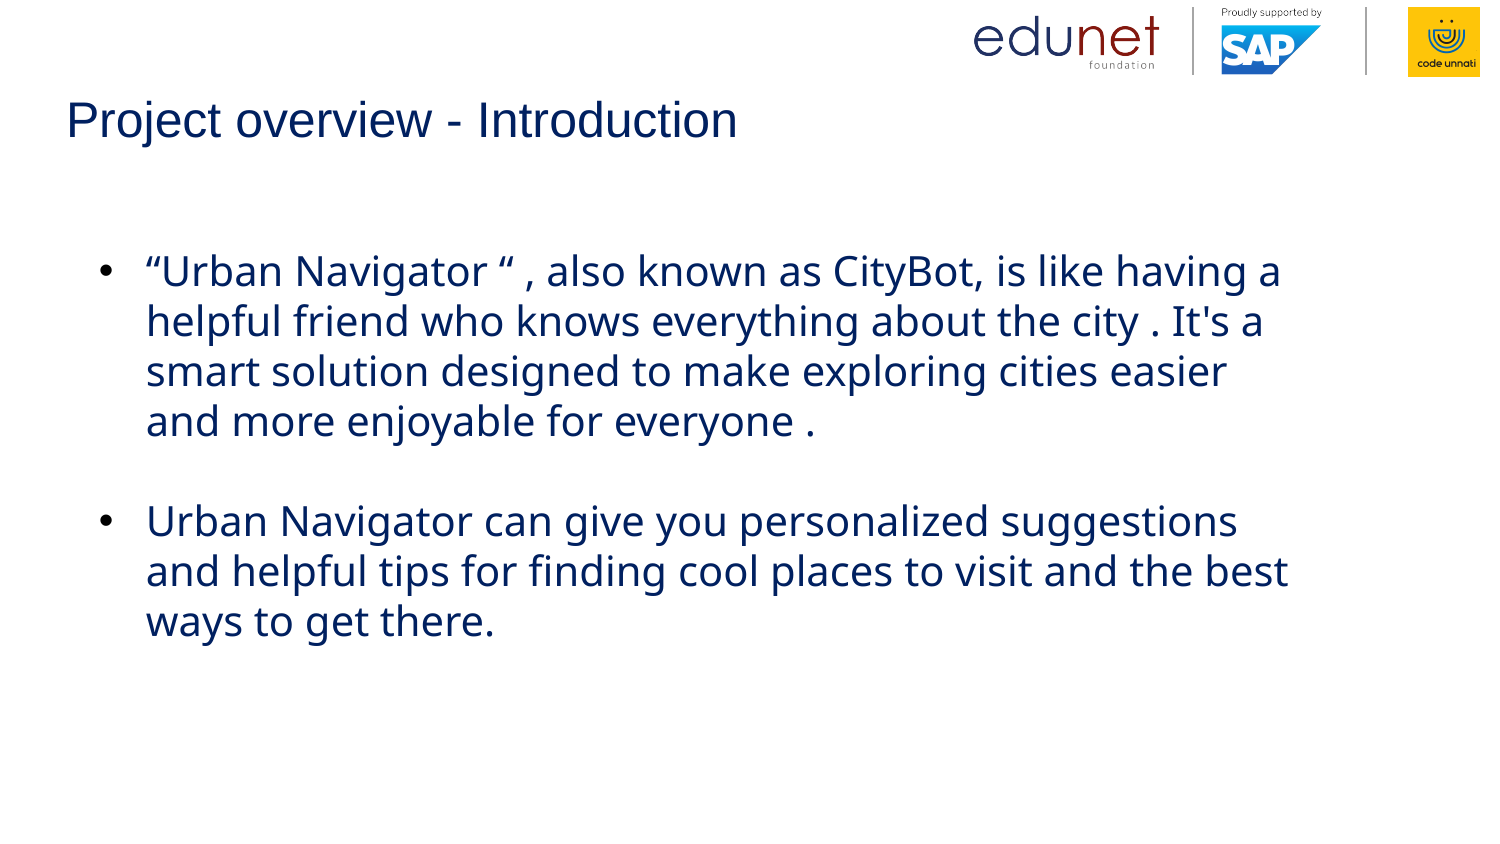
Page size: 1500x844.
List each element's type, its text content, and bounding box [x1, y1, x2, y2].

picture [1408, 7, 1480, 77]
title Project overview - Introduction [51, 72, 1449, 167]
picture [966, 8, 1168, 72]
text_box “Urban Navigator “ , also known as CityBot, is like having a helpful friend who knows everything about the city . It's a smart solution designed to make exploring cities easier and more enjoyable for everyone . Urban Navigator can give you personalized suggestions and helpful tips for finding cool places to visit and the best ways to get there. [84, 237, 1328, 653]
picture [1221, 8, 1322, 72]
